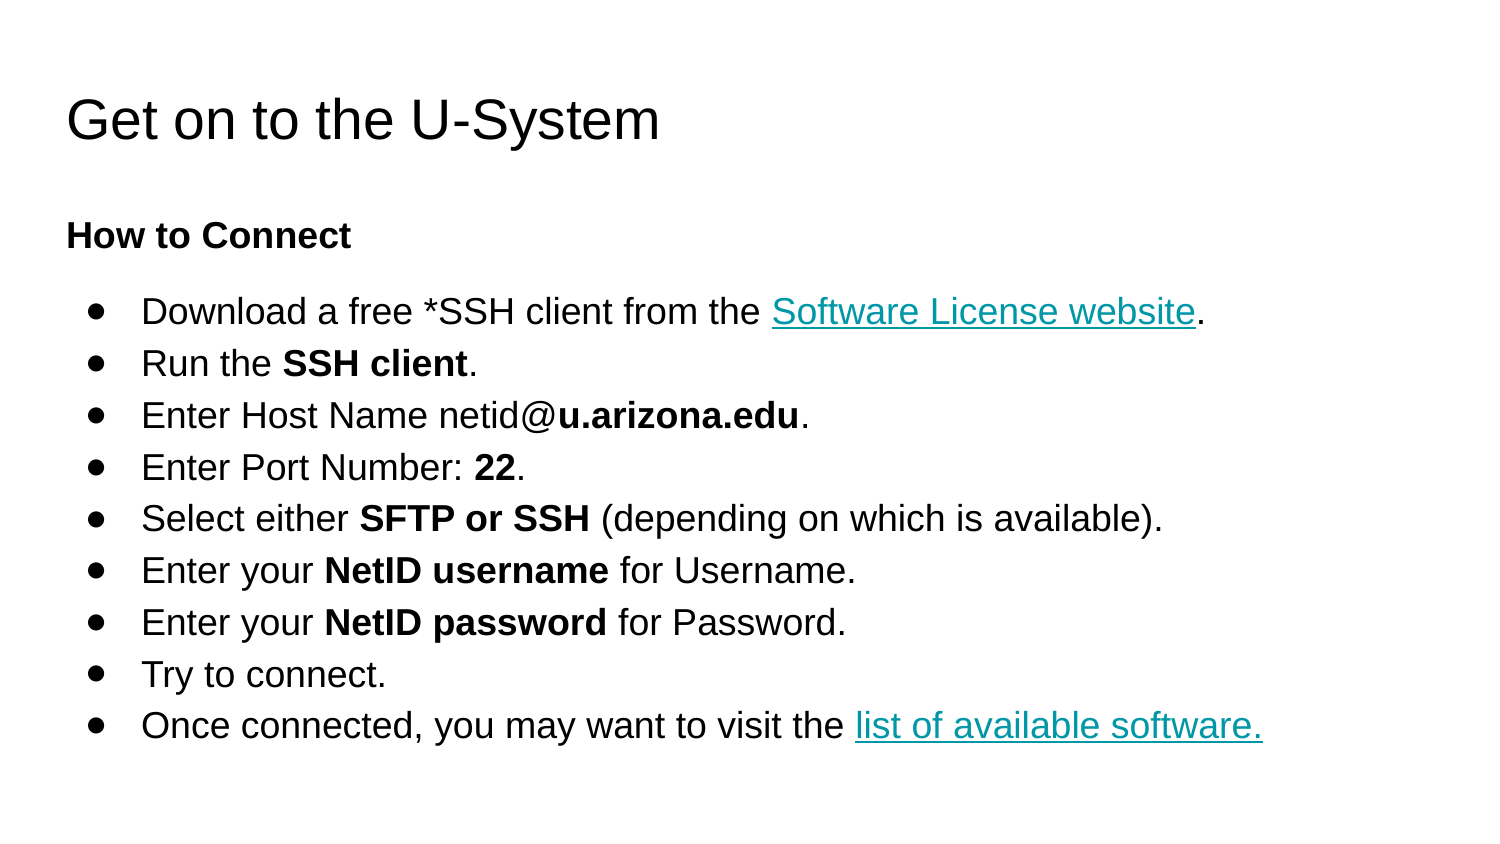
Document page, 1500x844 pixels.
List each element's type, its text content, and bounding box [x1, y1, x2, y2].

title Get on to the U-System [51, 72, 1449, 167]
list How to Connect Download a free *SSH client from the Software License website. Run the SSH client. Enter Host Name netid@u.arizona.edu. Enter Port Number: 22. Select either SFTP or SSH (depending on which is available). Enter your NetID username for Username. Enter your NetID password for Password. Try to connect. Once connected, you may want to visit the list of available software. [51, 189, 1449, 750]
